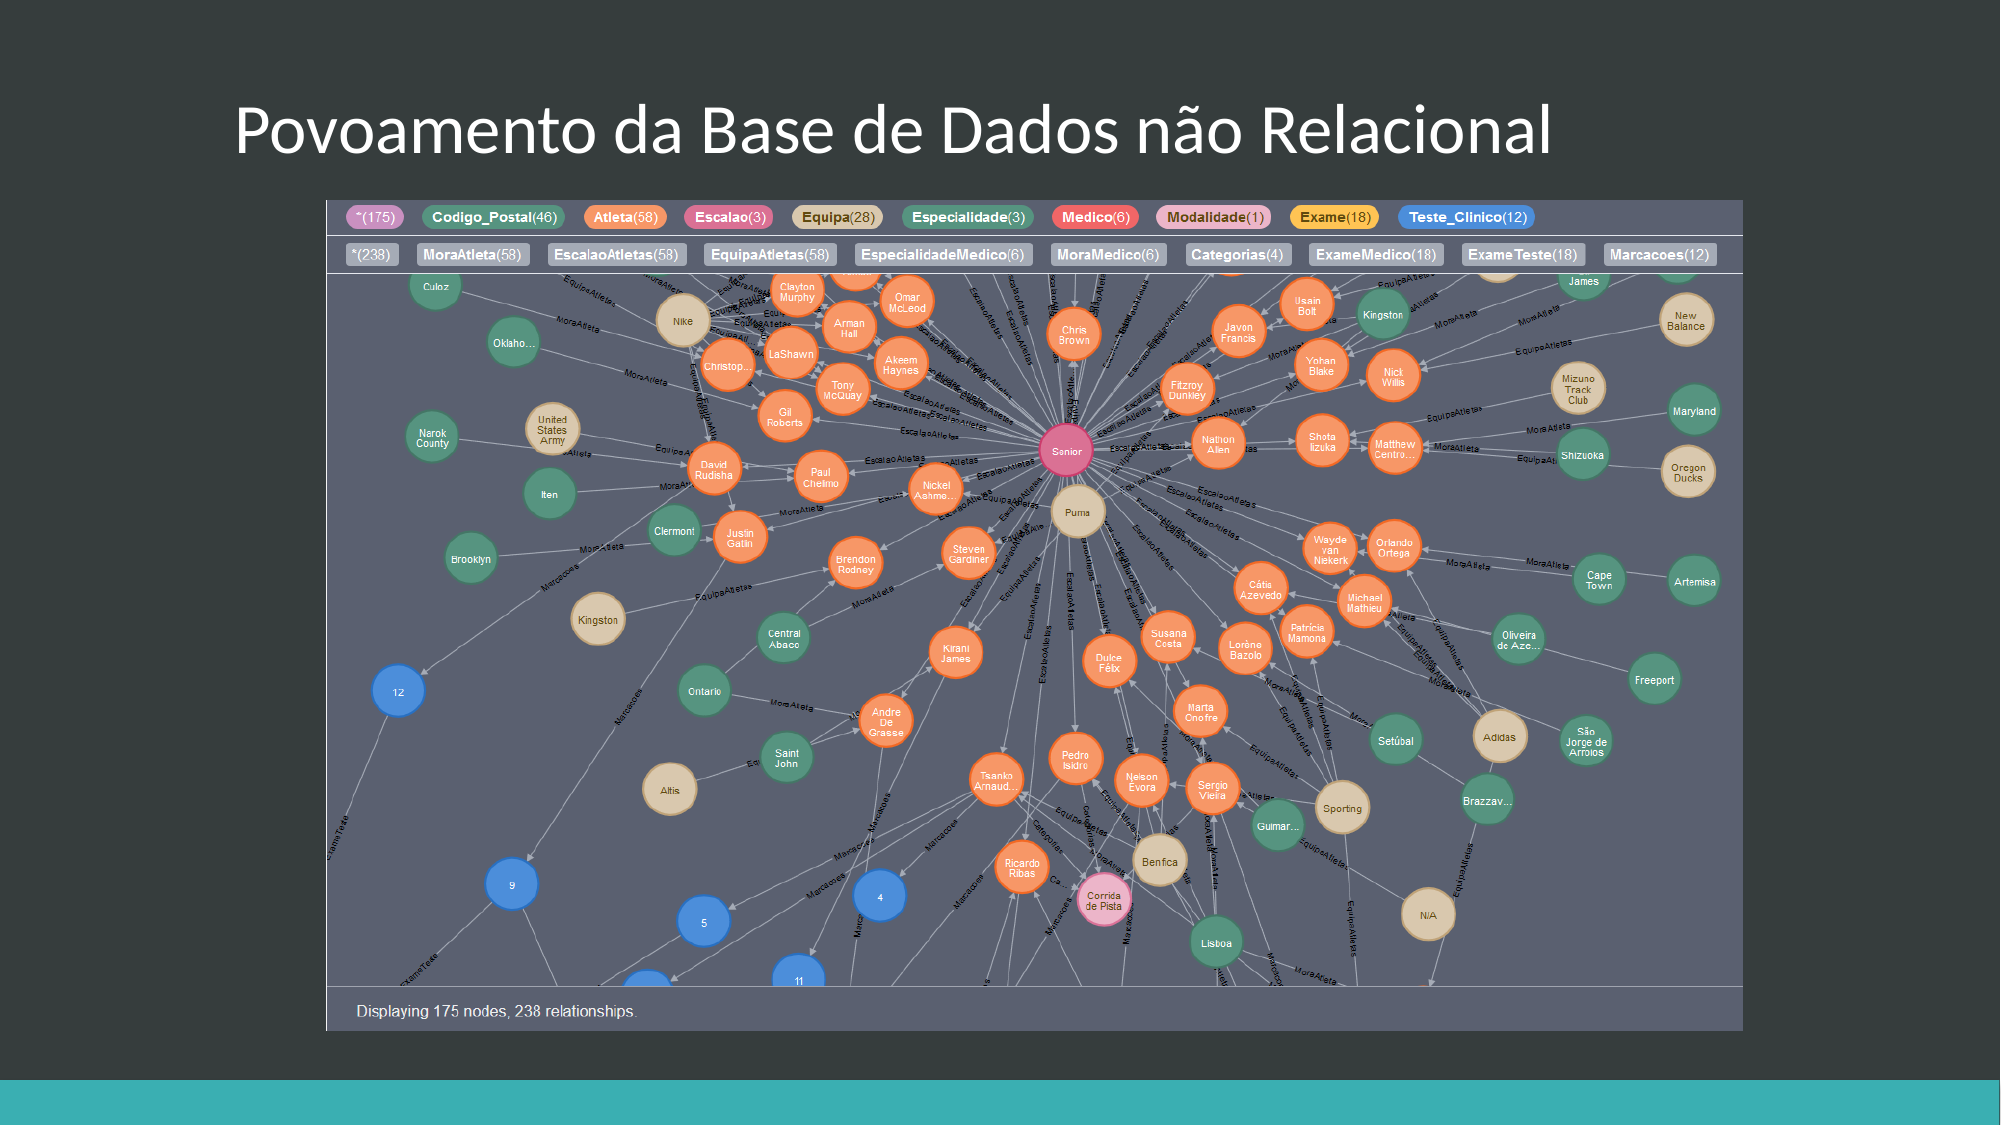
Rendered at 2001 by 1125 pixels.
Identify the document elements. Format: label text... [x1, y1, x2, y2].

picture [325, 200, 1743, 1031]
text_box Povoamento da Base de Dados não Relacional [219, 76, 1780, 177]
